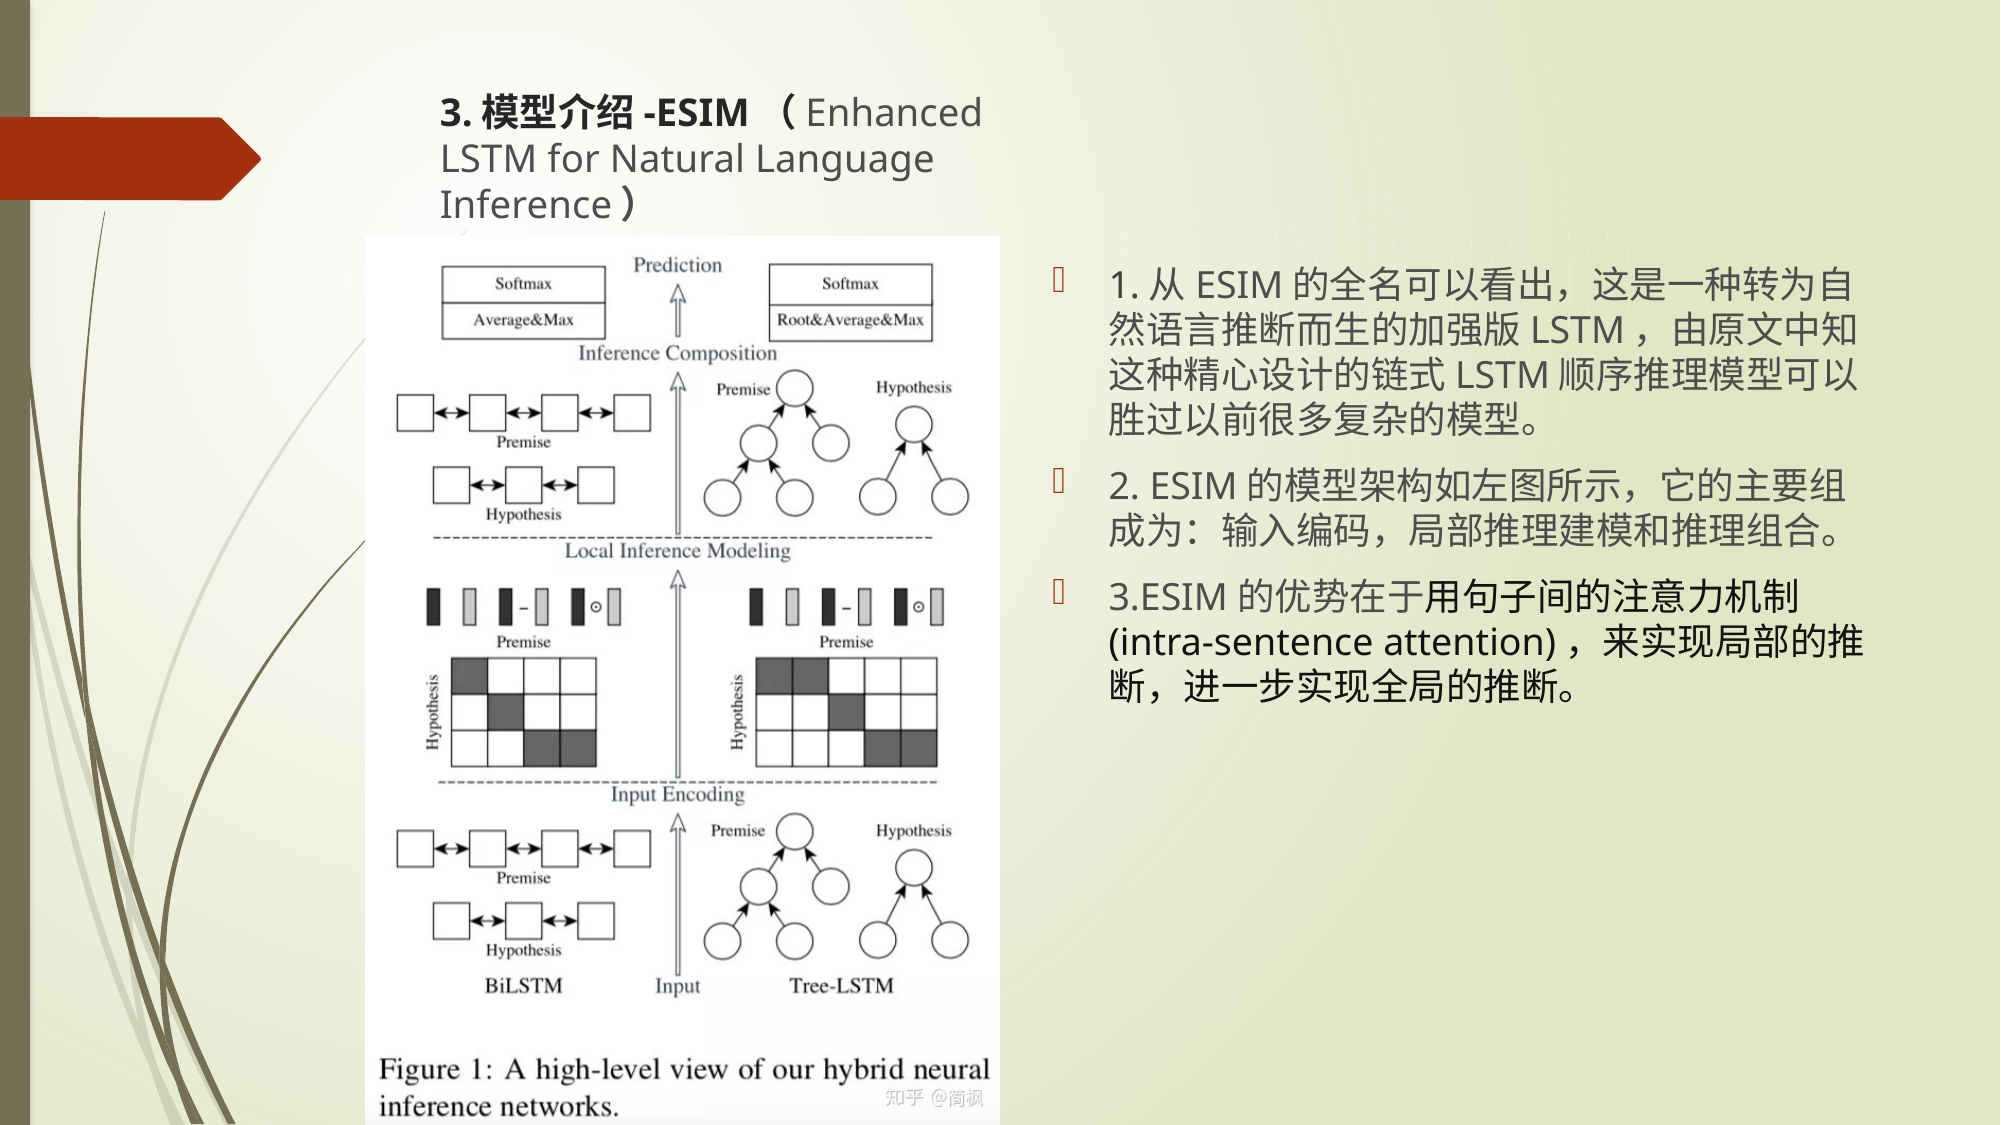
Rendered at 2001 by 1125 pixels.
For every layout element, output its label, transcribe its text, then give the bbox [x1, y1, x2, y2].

title 3.模型介绍-ESIM（Enhanced LSTM for Natural Language Inference） [424, 73, 1000, 234]
list 1.从ESIM的全名可以看出，这是一种转为自然语言推断而生的加强版LSTM，由原文中知这种精心设计的链式LSTM顺序推理模型可以胜过以前很多复杂的模型。 2. ESIM的模型架构如左图所示，它的主要组成为：输入编码，局部推理建模和推理组合。 3.ESIM的优势在于用句子间的注意力机制(intra-sentence attention)，来实现局部的推断，进一步实现全局的推断。 [1037, 73, 1888, 962]
picture [365, 236, 1000, 1125]
